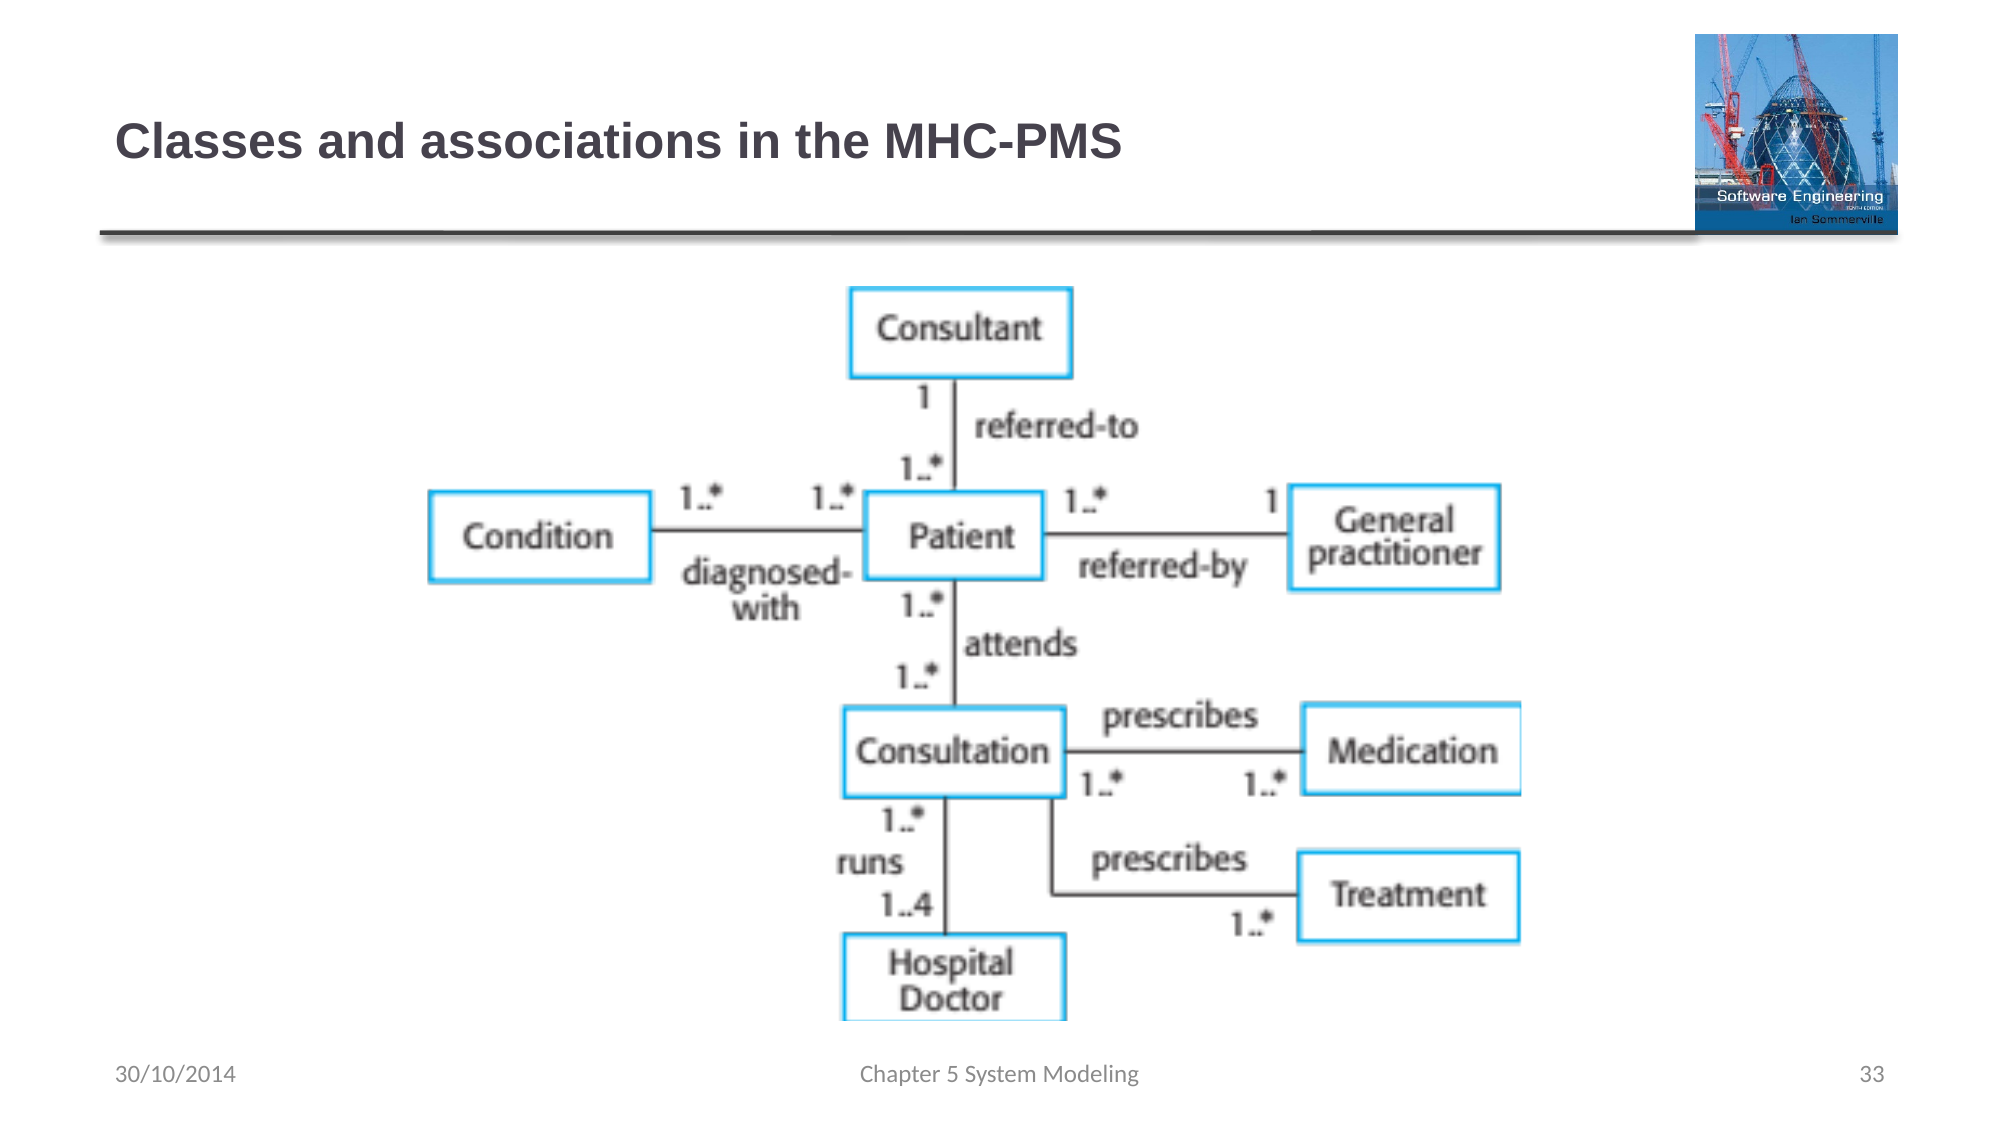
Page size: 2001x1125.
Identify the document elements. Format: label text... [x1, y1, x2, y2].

picture [425, 286, 1522, 1022]
title Classes and associations in the MHC-PMS [99, 44, 1696, 233]
picture [1695, 34, 1898, 230]
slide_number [99, 1042, 567, 1103]
slide_number 33 [1433, 1042, 1900, 1103]
footer Chapter 5 System Modeling [683, 1042, 1317, 1103]
